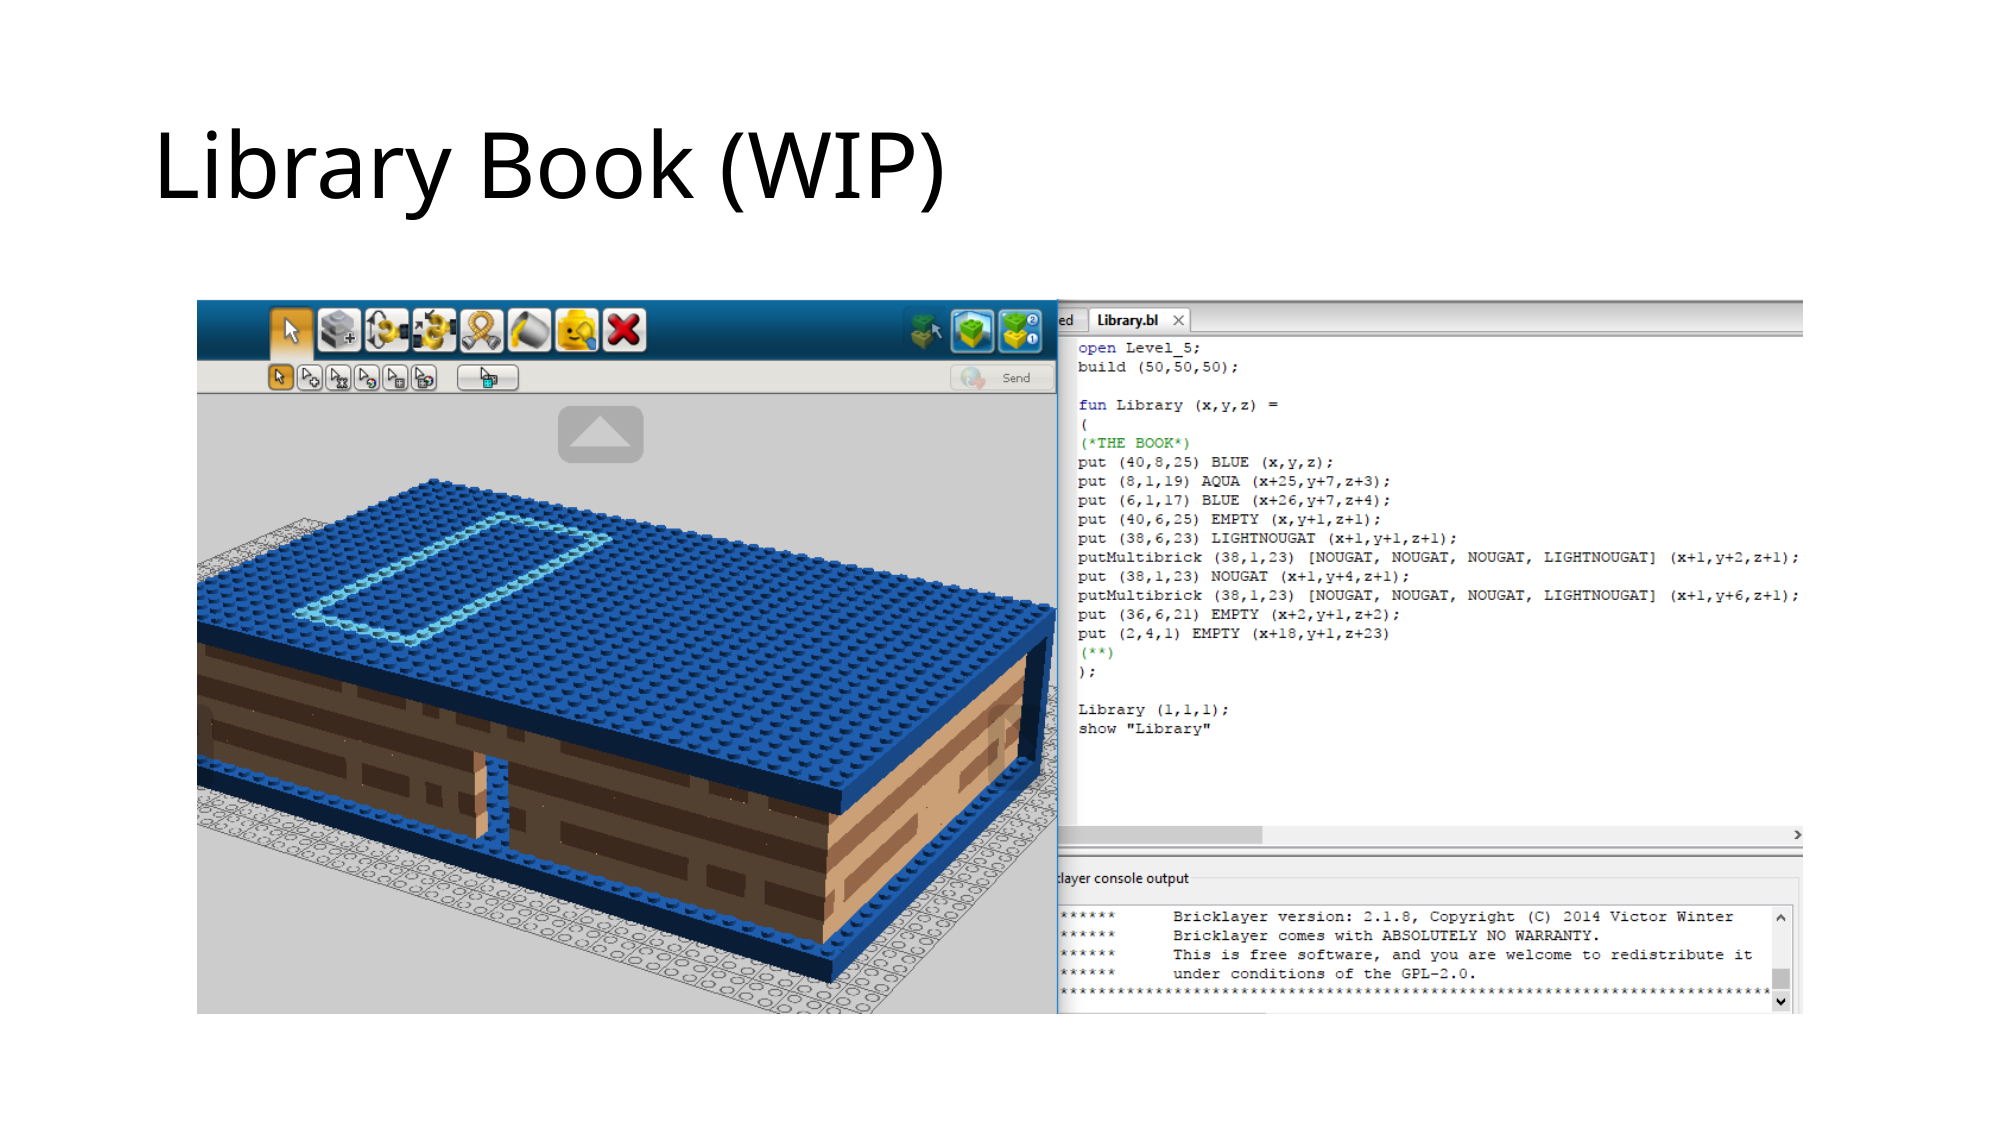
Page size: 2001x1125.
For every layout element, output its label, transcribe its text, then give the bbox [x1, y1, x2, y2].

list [197, 299, 1803, 1014]
title Library Book (WIP) [137, 59, 1863, 278]
